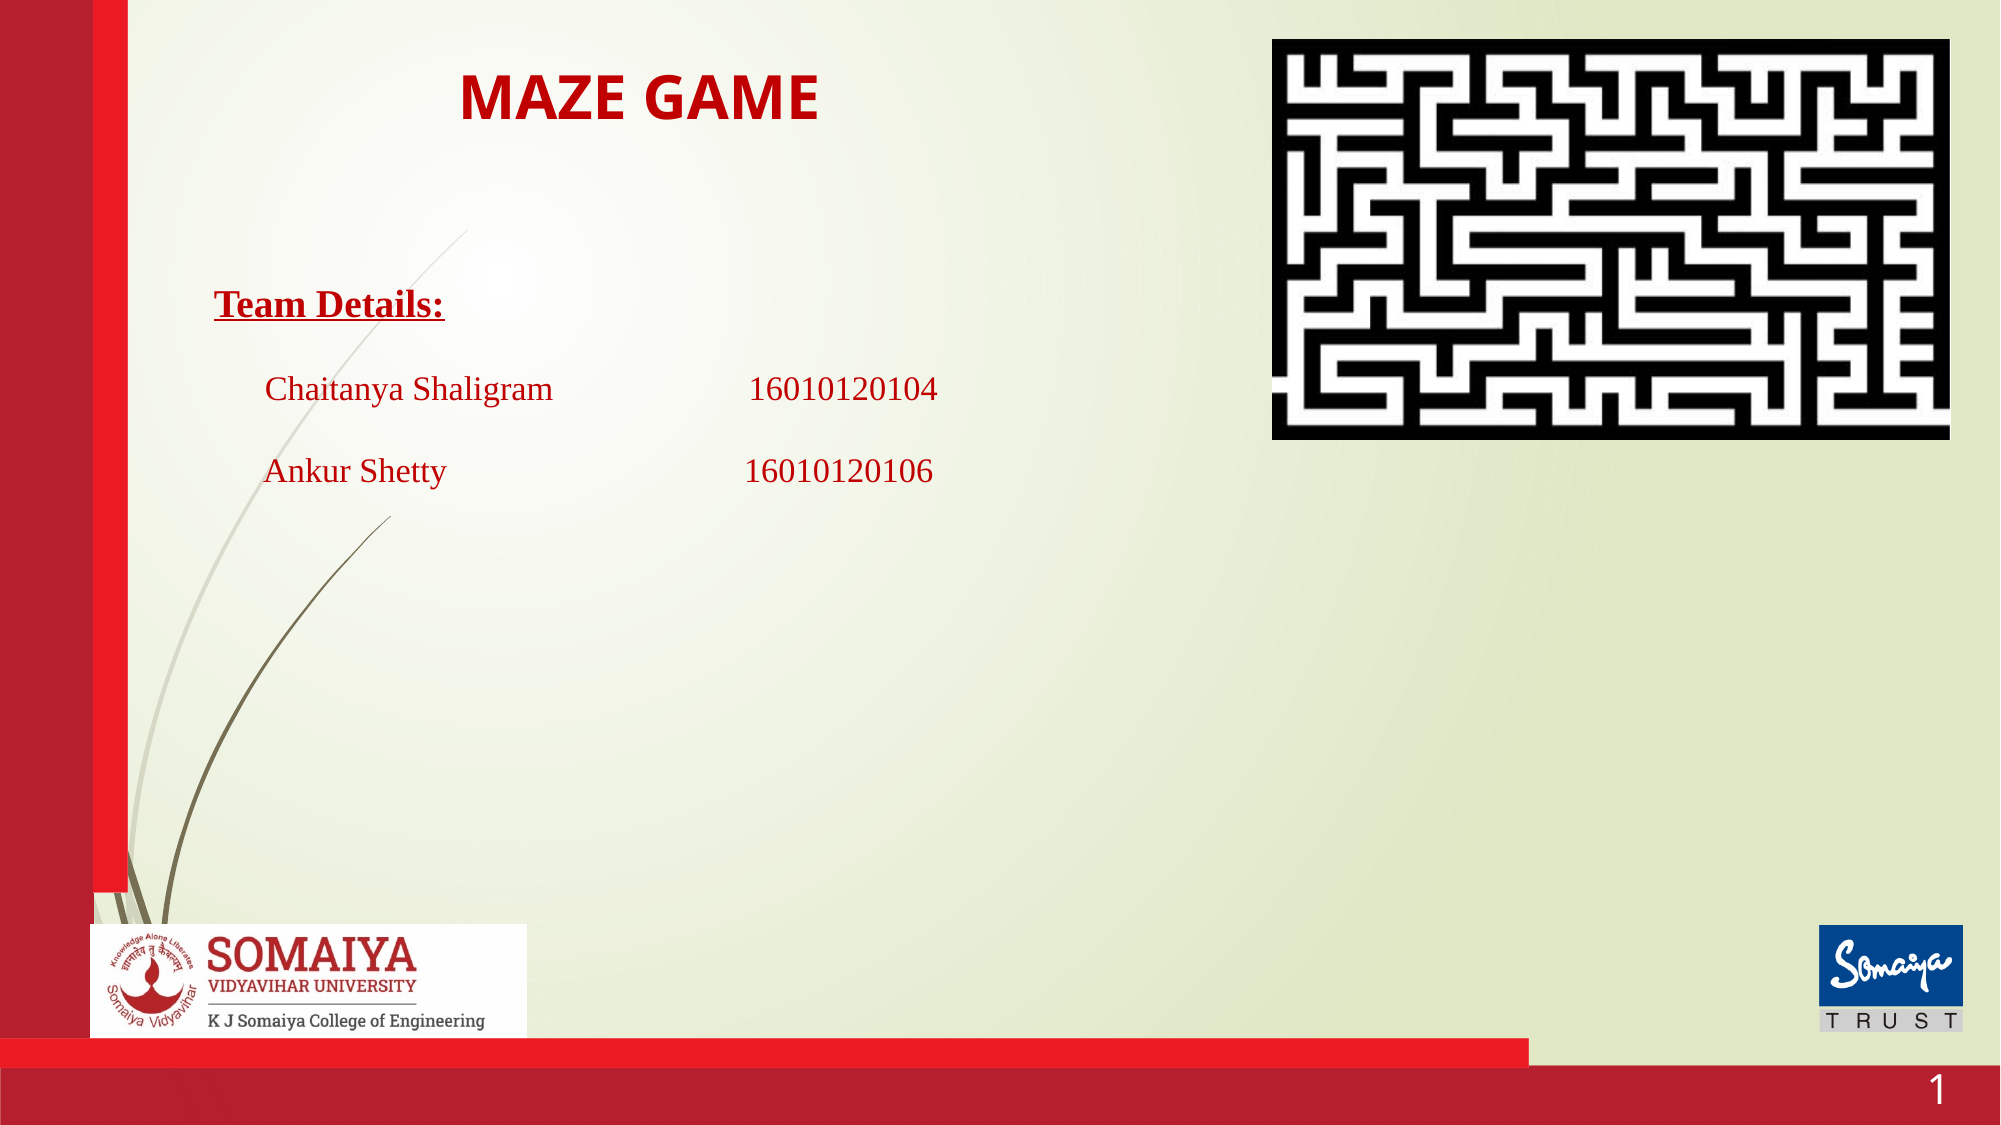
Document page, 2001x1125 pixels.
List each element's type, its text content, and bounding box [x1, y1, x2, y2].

title MAZE GAME Team Details: Chaitanya Shaligram 16010120104 Ankur Shetty 16010120106 [198, 51, 1779, 874]
picture [1271, 39, 1951, 441]
picture [1819, 925, 1963, 1032]
picture [0, 0, 527, 1038]
slide_number 1 [1820, 1061, 1966, 1122]
picture [0, 1039, 1999, 1125]
